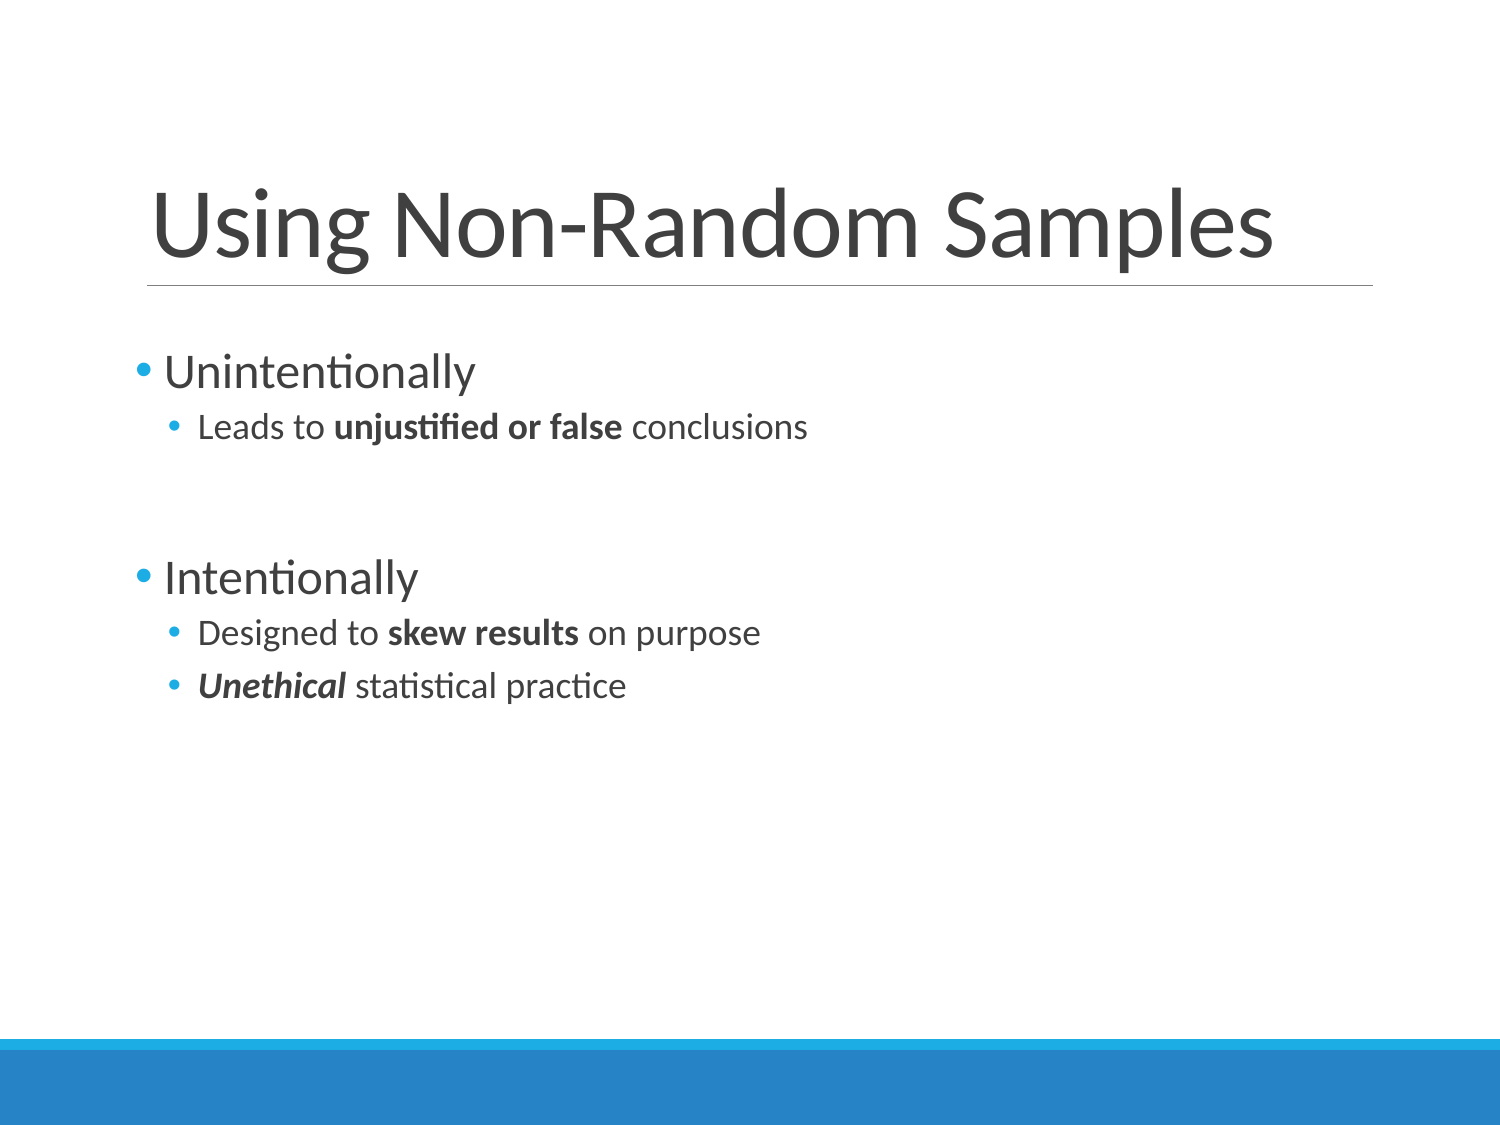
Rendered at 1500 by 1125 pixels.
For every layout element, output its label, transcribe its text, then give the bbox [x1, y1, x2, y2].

title Using Non-Random Samples [135, 47, 1373, 285]
list Unintentionally Leads to unjustified or false conclusions Intentionally Designed to skew results on purpose Unethical statistical practice [135, 337, 1373, 963]
